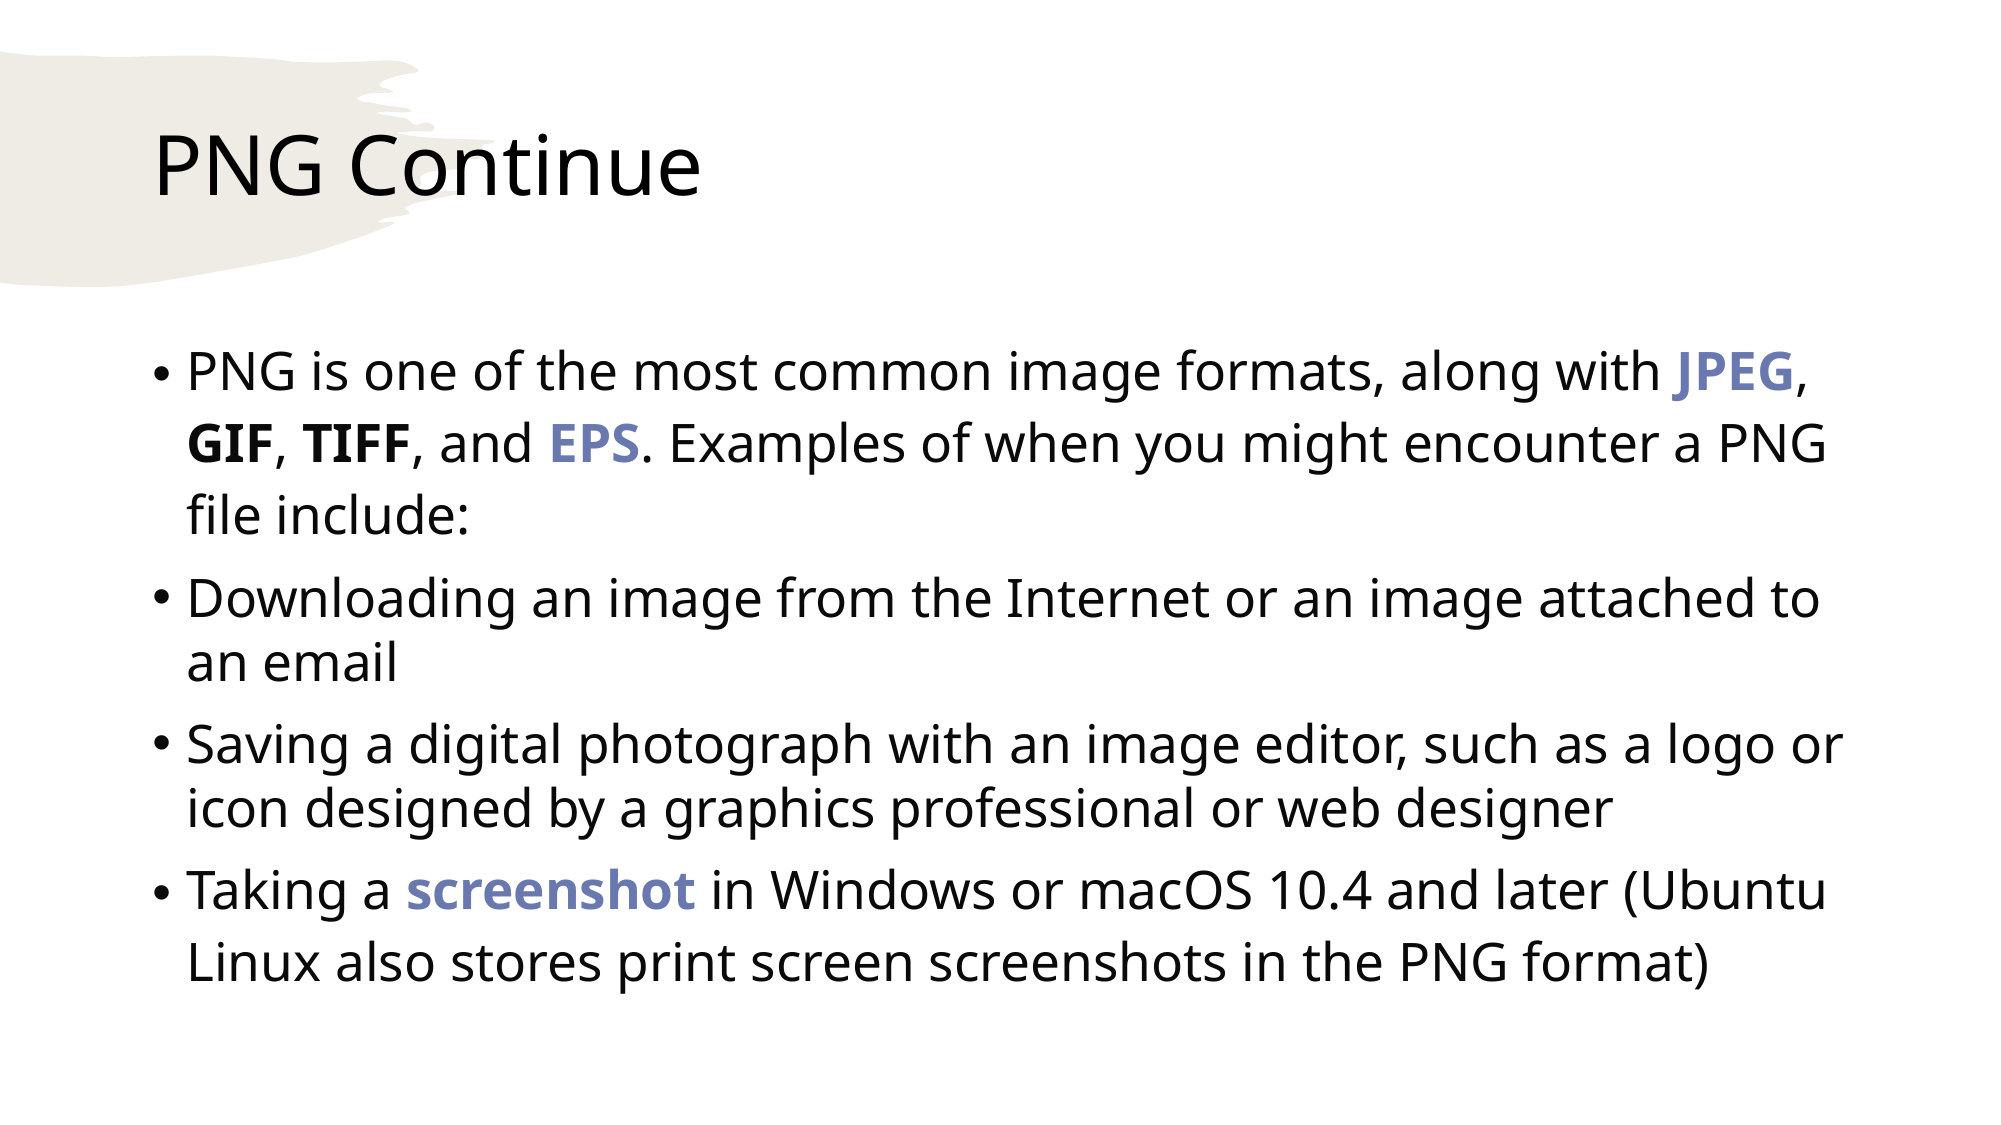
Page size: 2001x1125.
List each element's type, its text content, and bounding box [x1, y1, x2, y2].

list PNG is one of the most common image formats, along with JPEG, GIF, TIFF, and EPS. Examples of when you might encounter a PNG file include: Downloading an image from the Internet or an image attached to an email Saving a digital photograph with an image editor, such as a logo or icon designed by a graphics professional or web designer Taking a screenshot in Windows or macOS 10.4 and later (Ubuntu Linux also stores print screen screenshots in the PNG format) [137, 329, 1863, 1013]
title PNG Continue [137, 59, 1863, 278]
